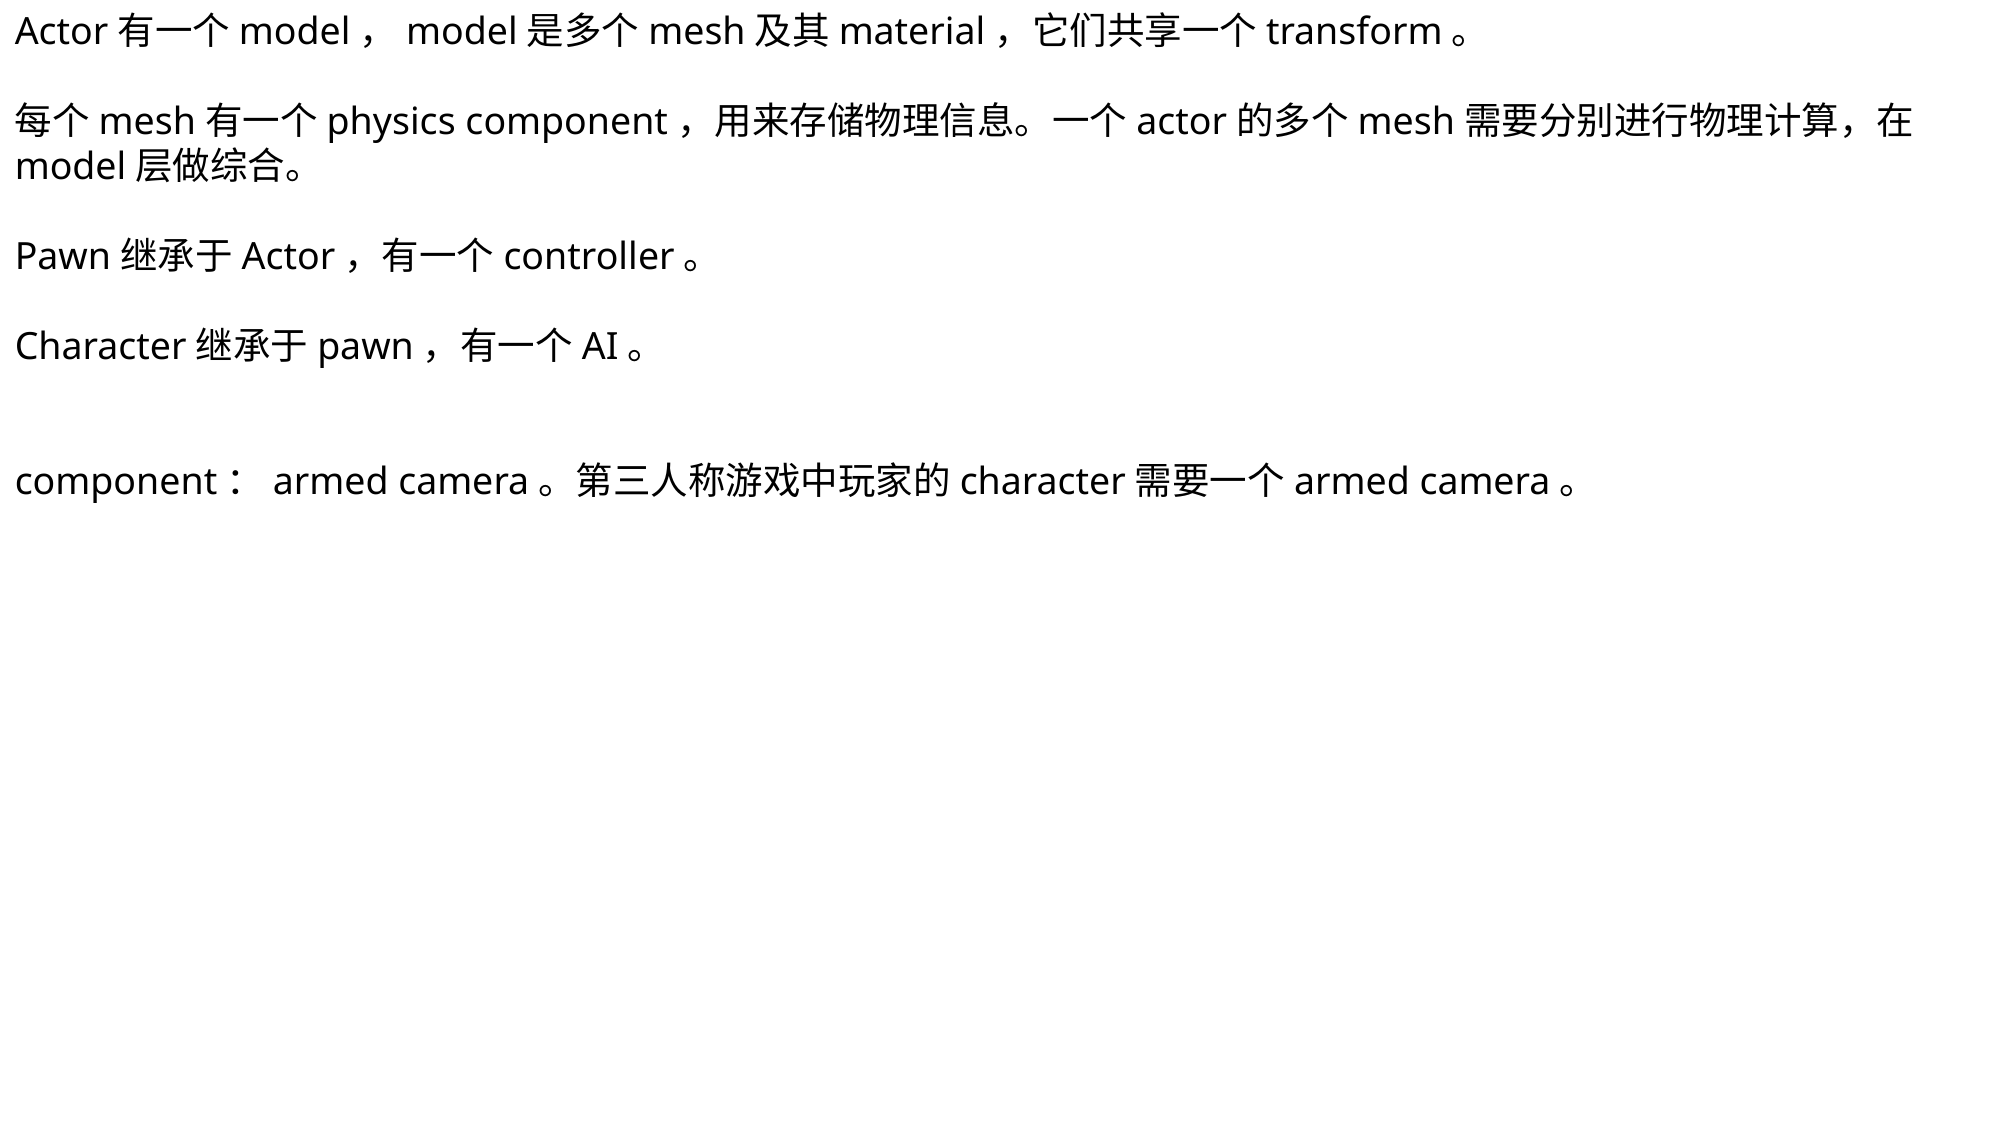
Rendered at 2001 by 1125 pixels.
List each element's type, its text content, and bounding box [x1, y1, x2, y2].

text_box Actor有一个model，model是多个mesh及其material，它们共享一个transform。 每个mesh有一个physics component，用来存储物理信息。一个actor的多个mesh需要分别进行物理计算，在model层做综合。 Pawn继承于Actor，有一个controller。 Character继承于pawn，有一个AI。 component：armed camera。第三人称游戏中玩家的character需要一个armed camera。 [0, 0, 2000, 600]
